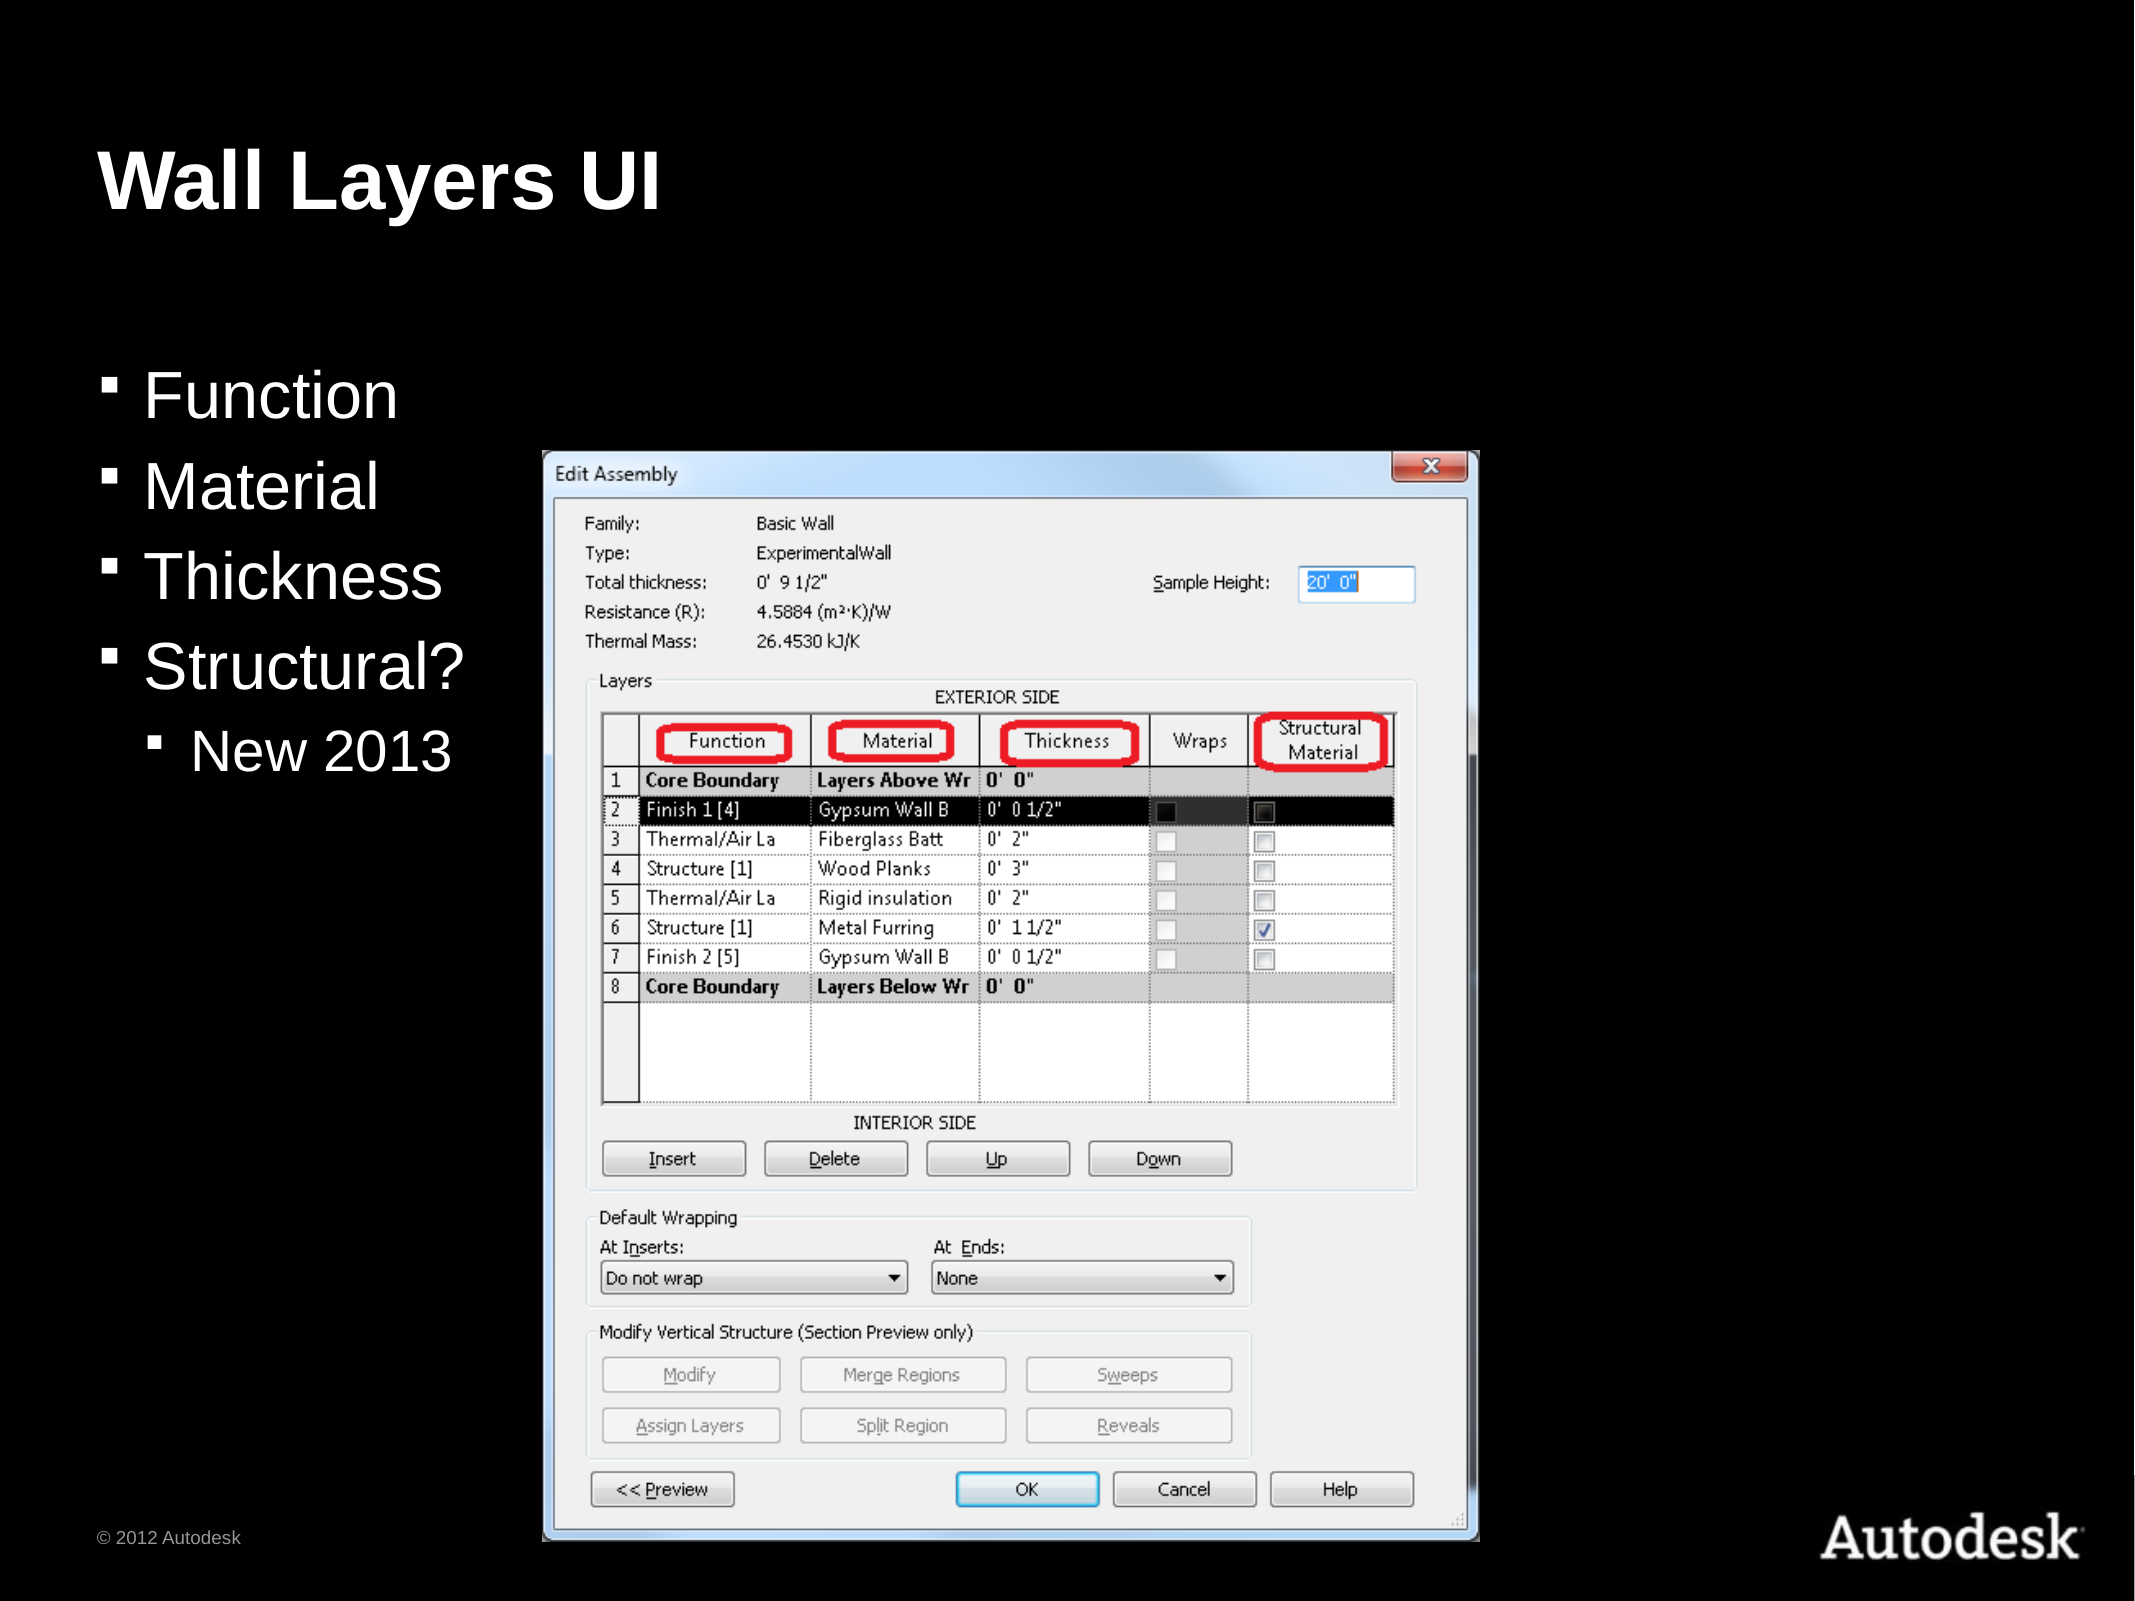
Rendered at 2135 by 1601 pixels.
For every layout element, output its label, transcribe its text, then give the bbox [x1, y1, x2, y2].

list Function Material Thickness Structural? New 2013 [96, 351, 2028, 1452]
title Wall Layers UI [96, 59, 2028, 293]
picture [0, 449, 2135, 1601]
